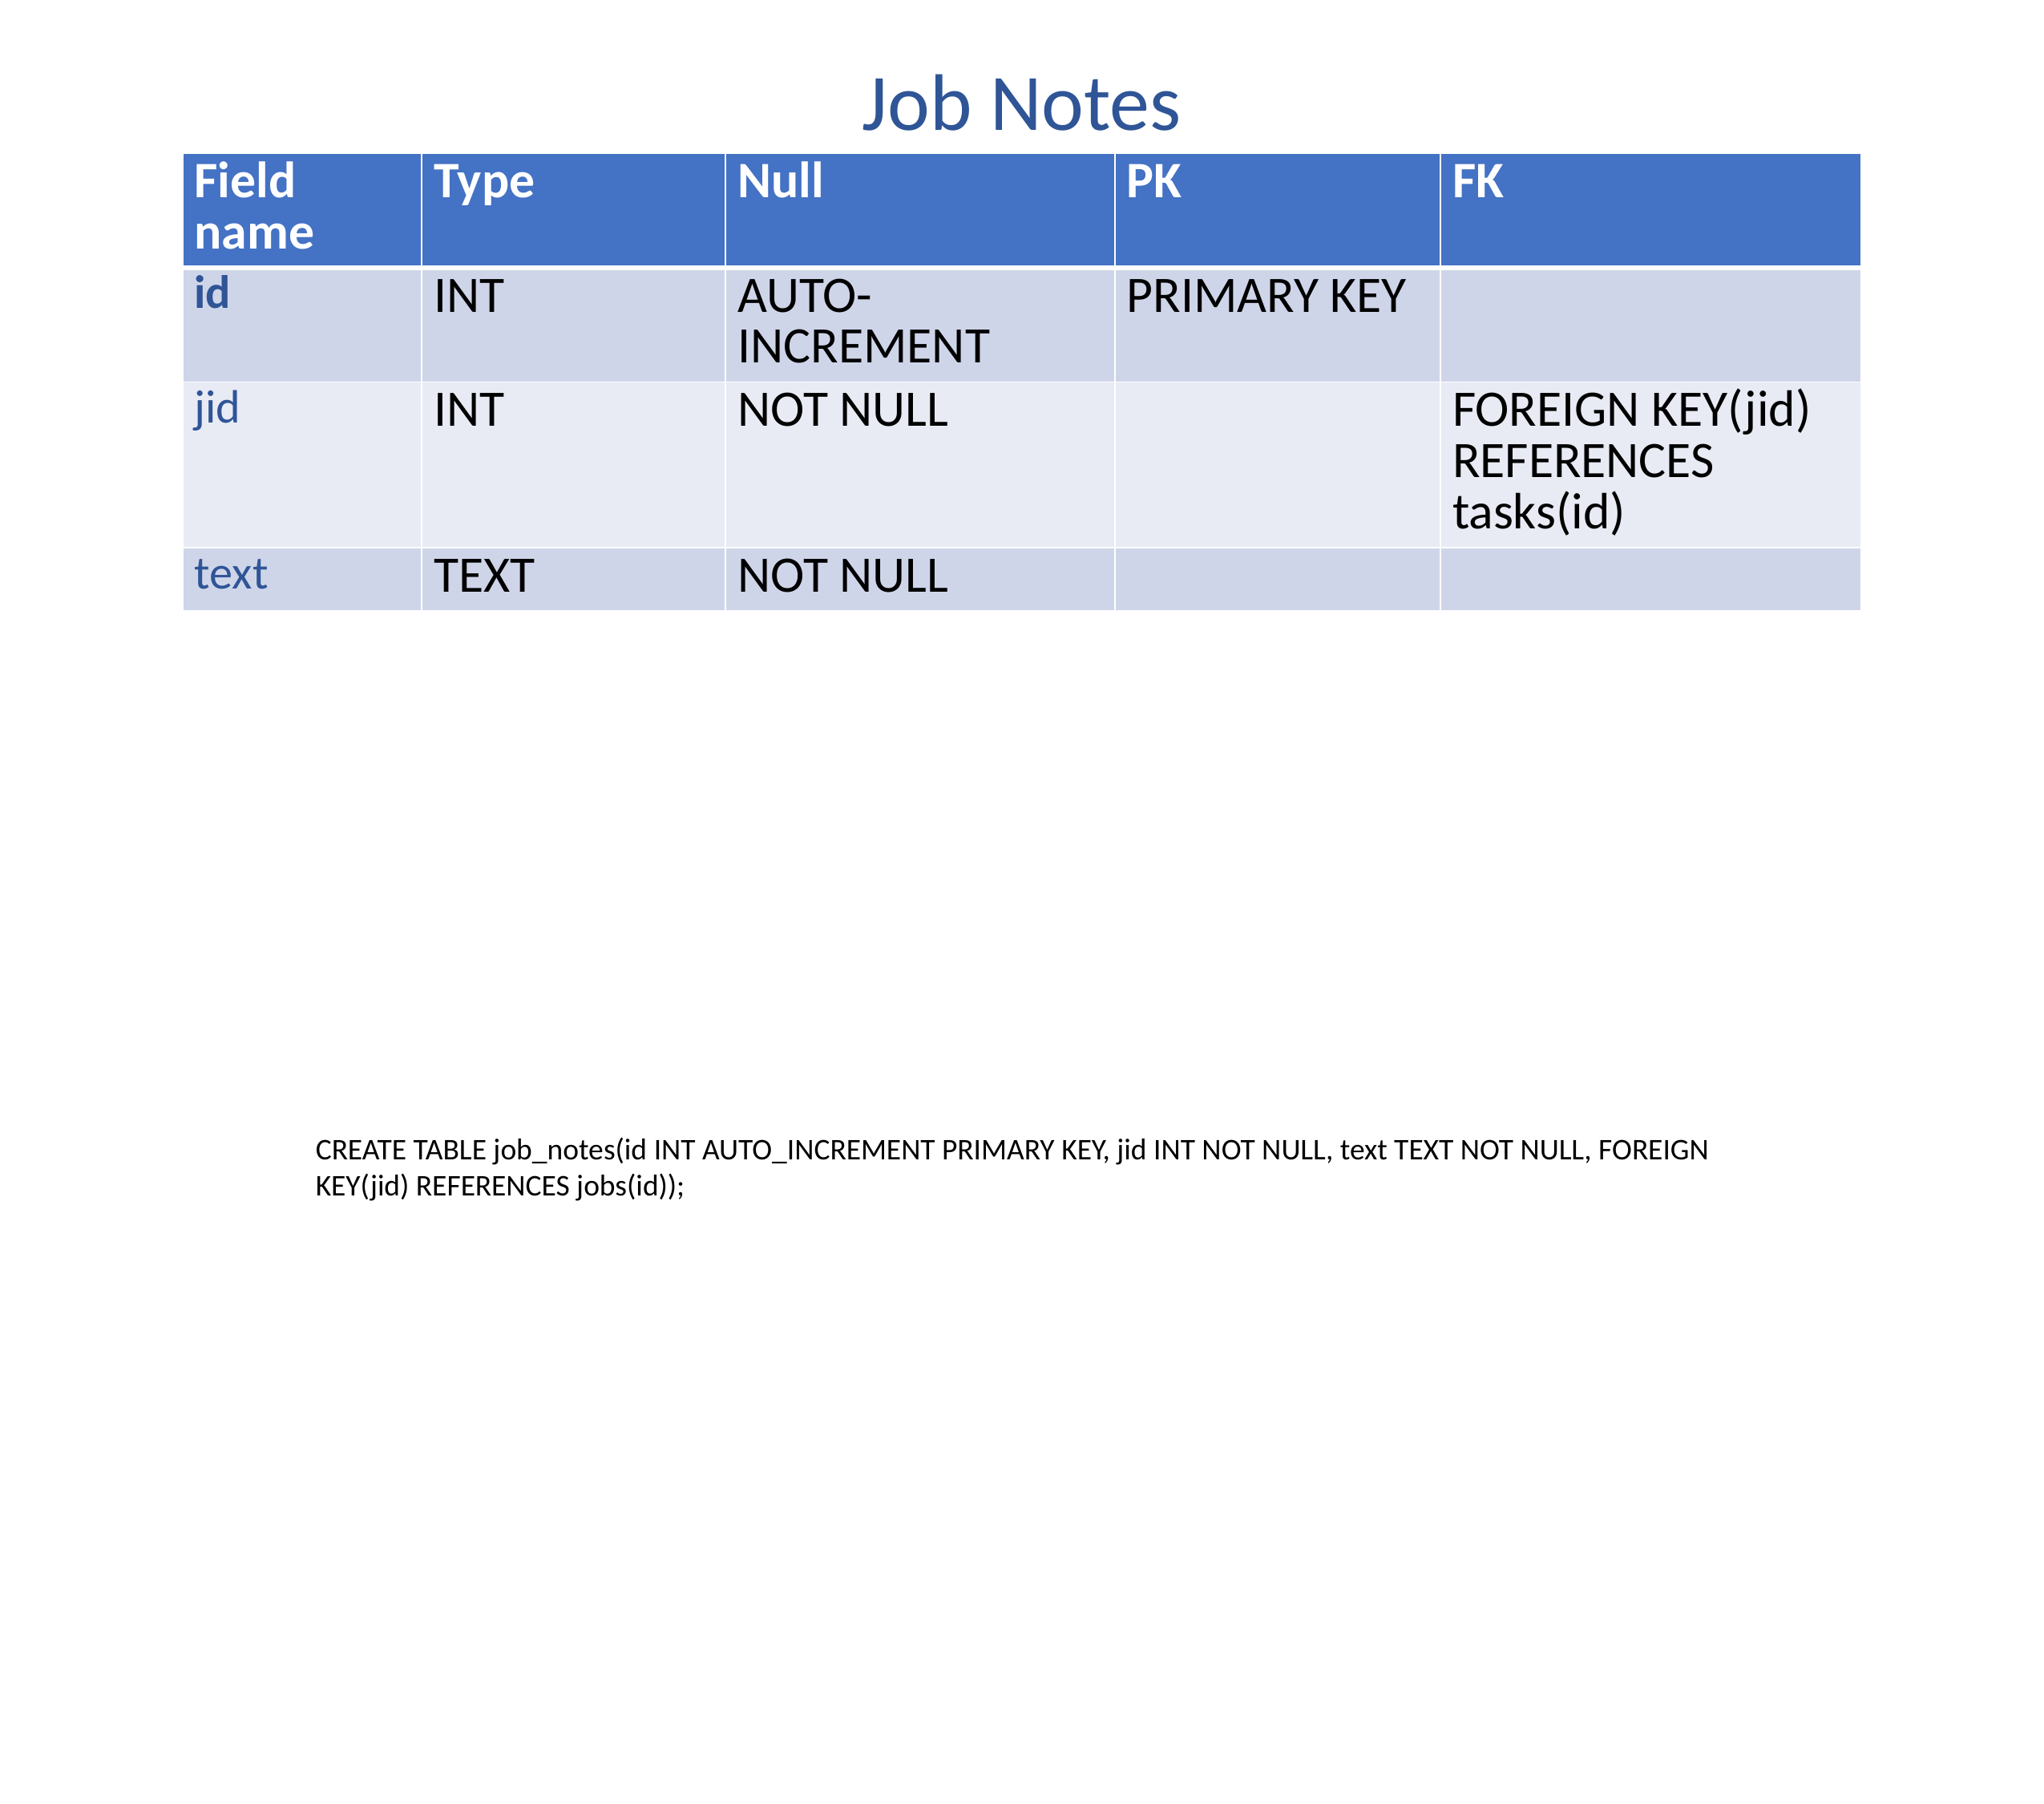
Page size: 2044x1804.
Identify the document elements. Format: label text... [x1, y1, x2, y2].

table_header Type [422, 154, 725, 265]
table_cell text [184, 548, 421, 610]
table_cell INT [422, 270, 725, 382]
table_cell id [184, 270, 421, 382]
table_cell [1441, 548, 1860, 610]
table_header Null [726, 154, 1114, 265]
table_header FK [1441, 154, 1860, 265]
table_cell PRIMARY KEY [1116, 270, 1440, 382]
table_cell TEXT [422, 548, 725, 610]
table_cell INT [422, 382, 725, 547]
table_cell NOT NULL [726, 382, 1114, 547]
table_cell FOREIGN KEY(jid) REFERENCES tasks(id) [1441, 382, 1860, 547]
table_header PK [1116, 154, 1440, 265]
table_cell NOT NULL [726, 548, 1114, 610]
text_box Job Notes [789, 43, 1255, 152]
table_header Field name [184, 154, 421, 265]
table_cell [1441, 270, 1860, 382]
text_box CREATE TABLE job_notes(id INT AUTO_INCREMENT PRIMARY KEY, jid INT NOT NULL, text TEXT NOT NULL, FOREIGN KEY(jid) REFERENCES jobs(id)); [304, 1123, 1730, 1208]
table_cell [1116, 382, 1440, 547]
table_cell AUTO-INCREMENT [726, 270, 1114, 382]
table_cell [1116, 548, 1440, 610]
table_cell jid [184, 382, 421, 547]
